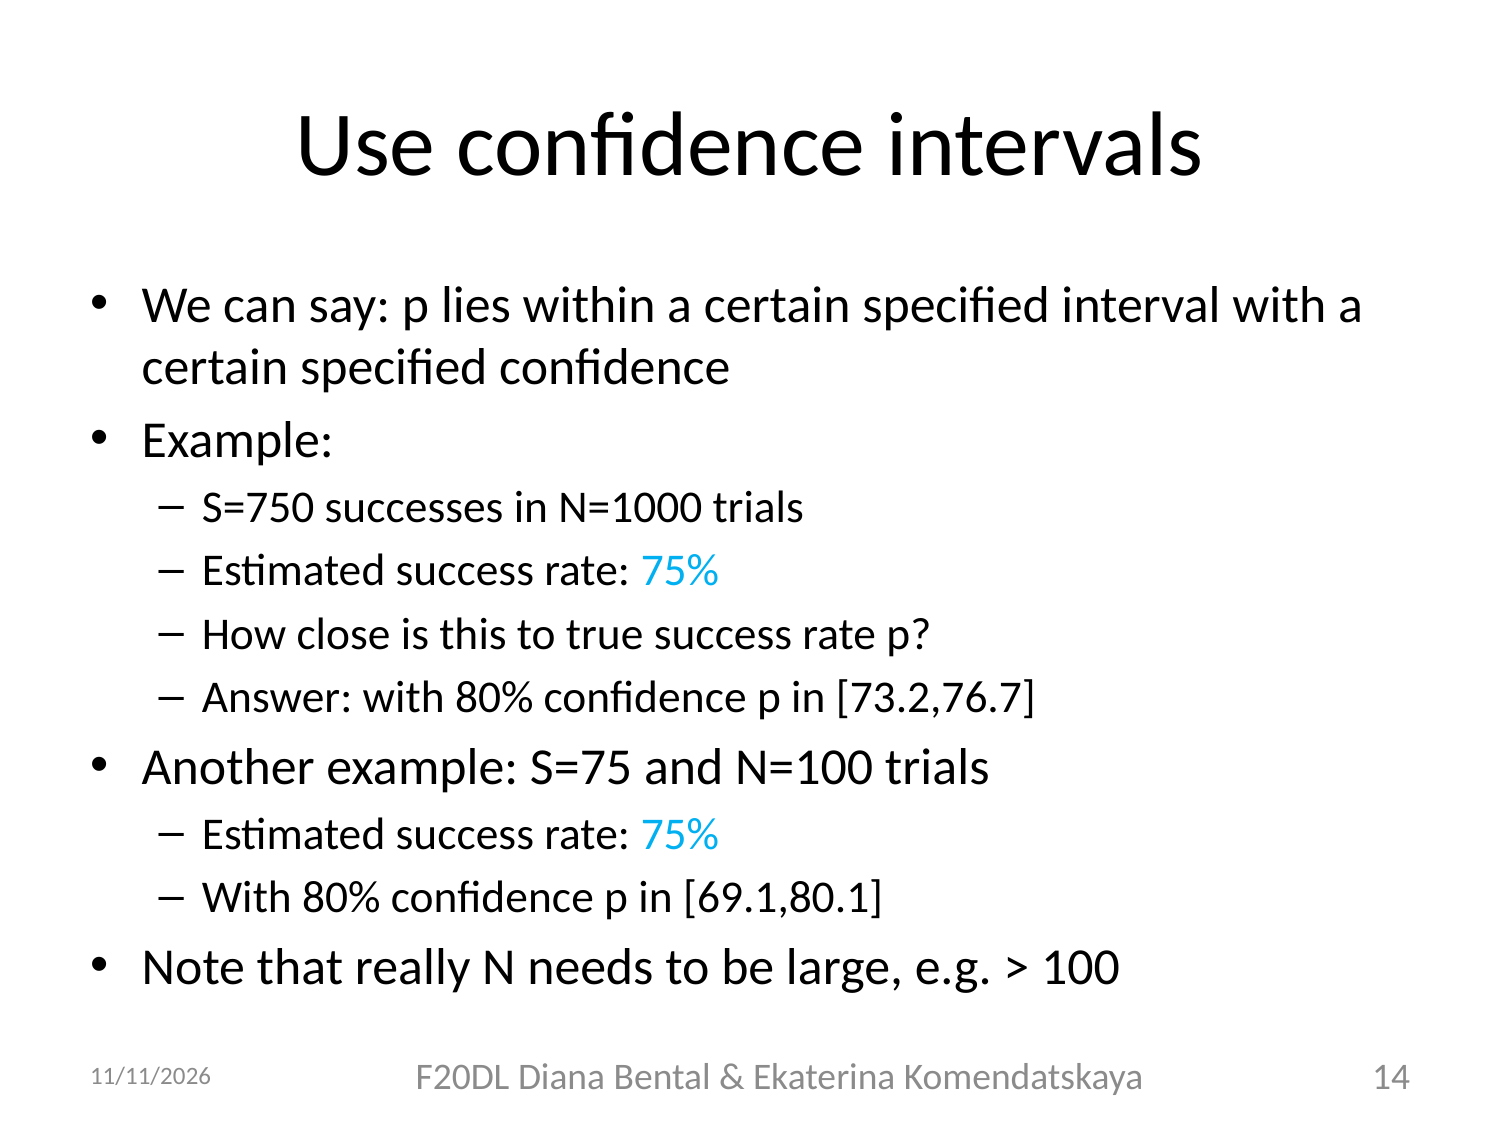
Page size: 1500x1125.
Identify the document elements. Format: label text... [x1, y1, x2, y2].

footer F20DL Diana Bental & Ekaterina Komendatskaya [278, 1046, 1282, 1103]
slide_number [75, 1042, 254, 1106]
list We can say: p lies within a certain specified interval with a certain specified confidence Example: S=750 successes in N=1000 trials Estimated success rate: 75% How close is this to true success rate p? Answer: with 80% confidence p in [73.2,76.7] Another example: S=75 and N=100 trials Estimated success rate: 75% With 80% confidence p in [69.1,80.1] Note that really N needs to be large, e.g. > 100 [75, 262, 1425, 1005]
title Use confidence intervals [75, 45, 1425, 233]
slide_number 14 [1316, 1046, 1425, 1103]
